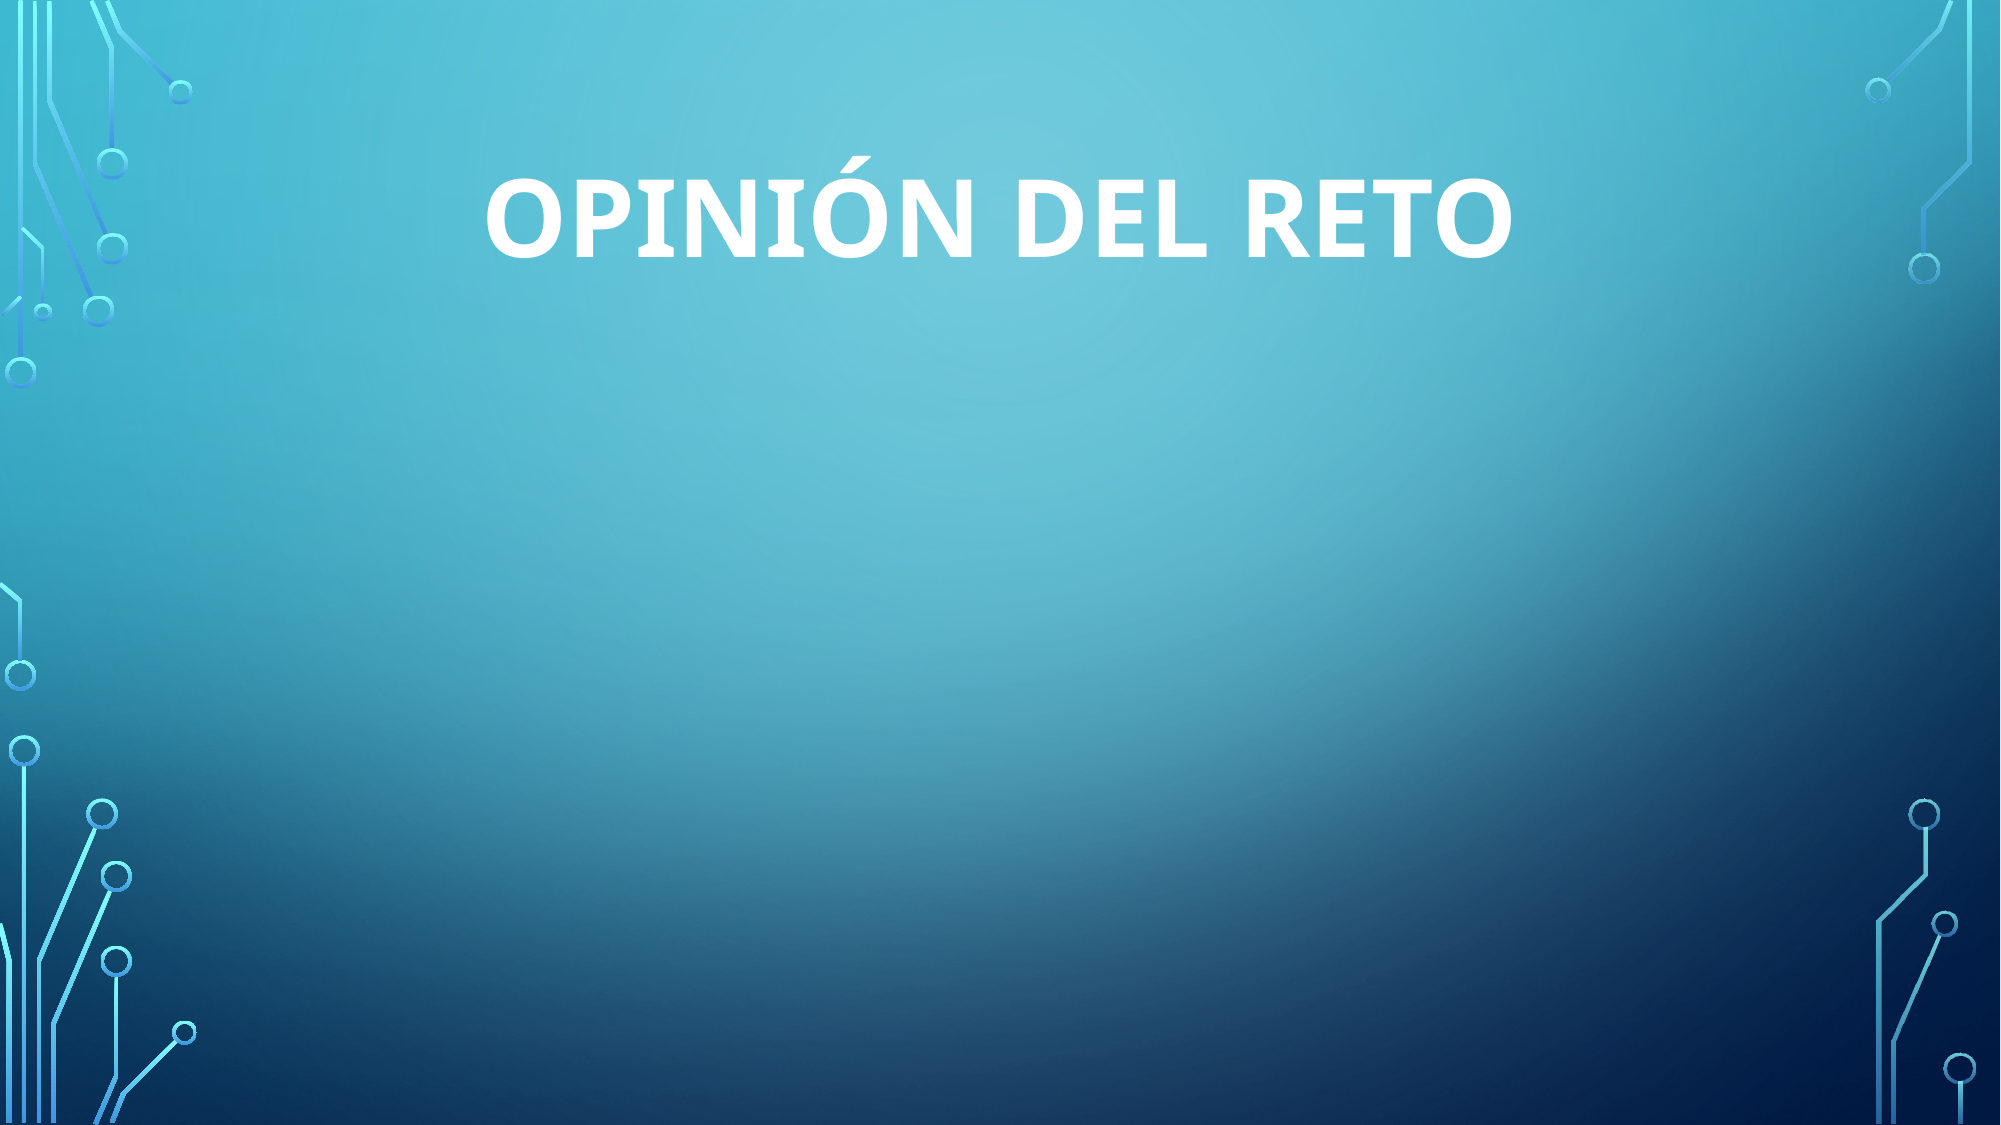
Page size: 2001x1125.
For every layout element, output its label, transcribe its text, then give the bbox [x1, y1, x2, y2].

title Opinión del reto [187, 101, 1813, 344]
